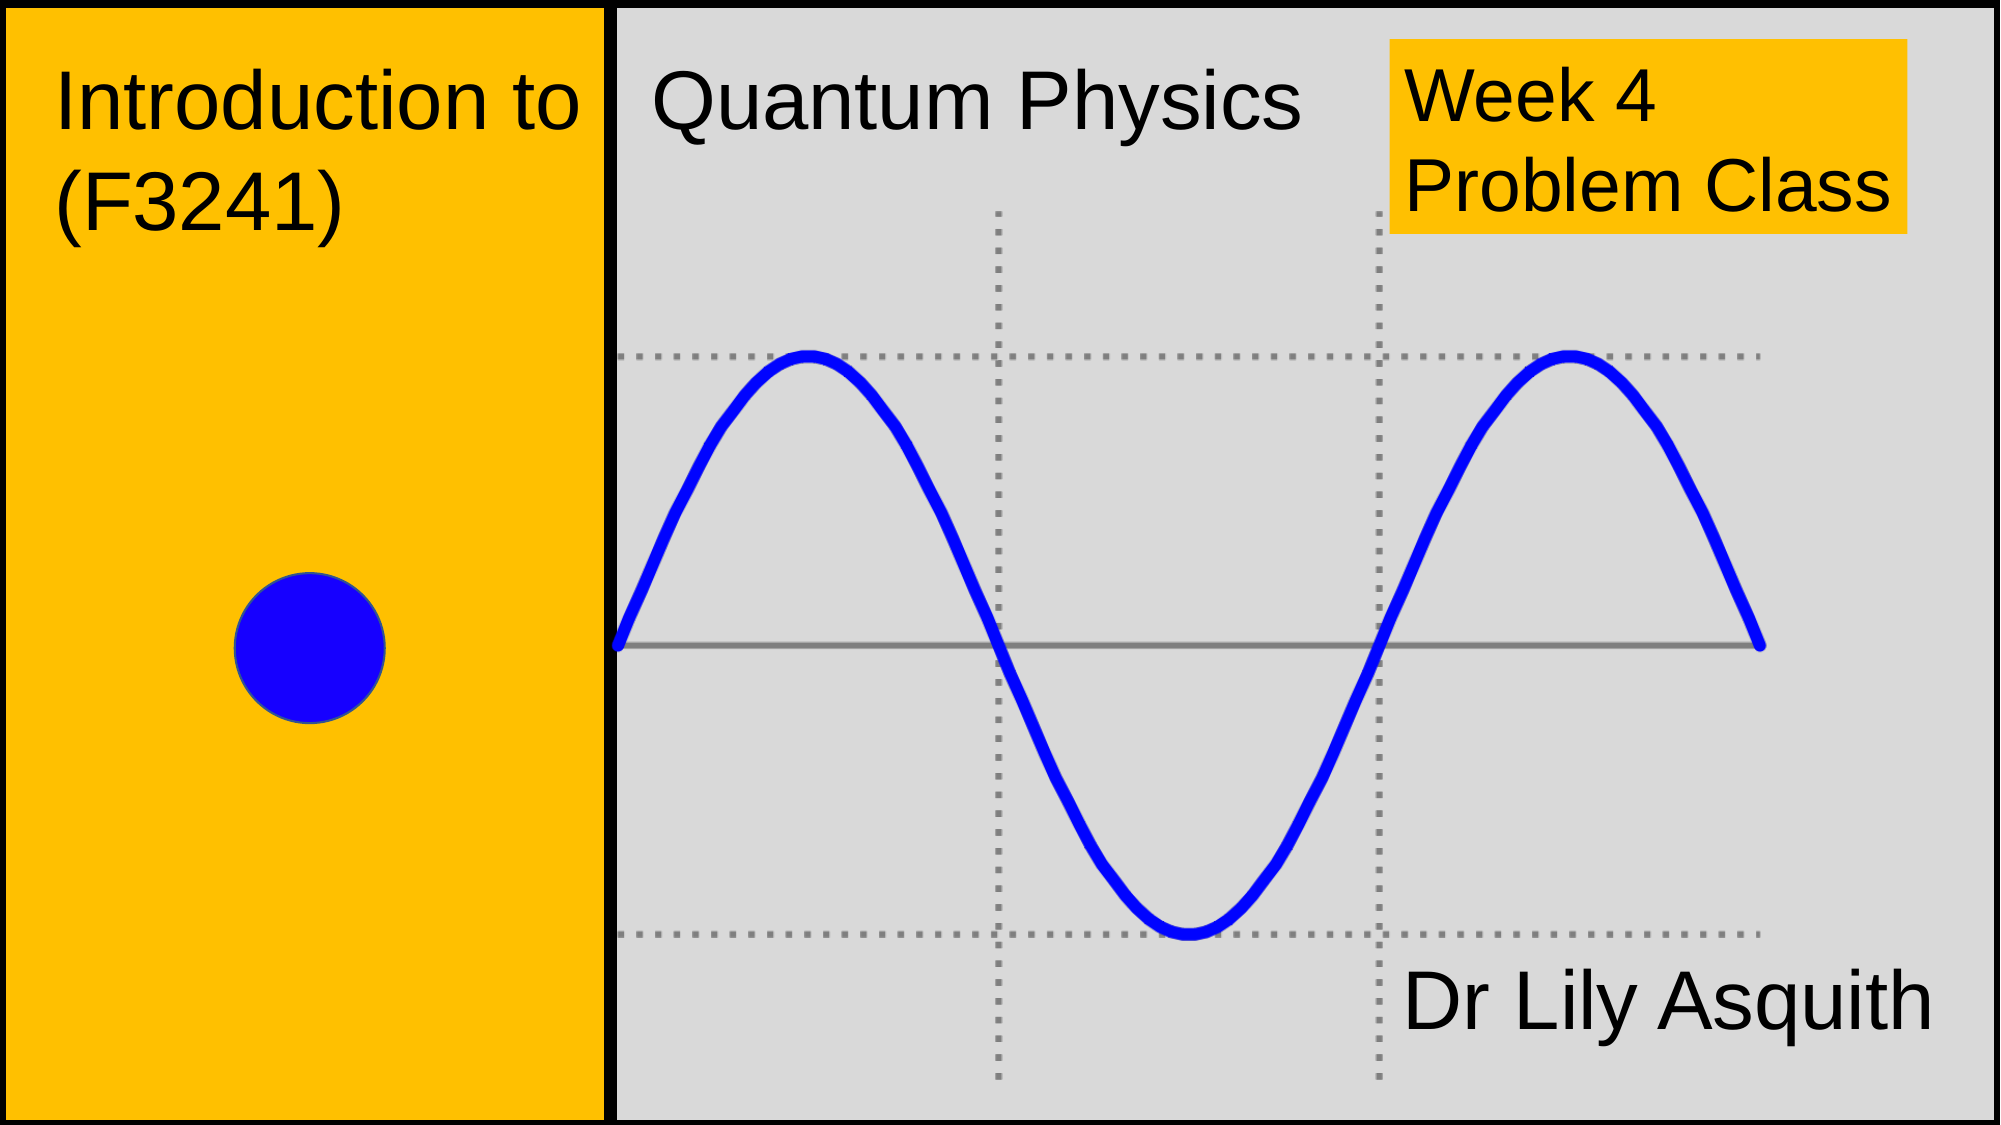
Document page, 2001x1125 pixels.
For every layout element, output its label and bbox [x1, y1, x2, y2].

text_box [0, 1, 2000, 1125]
picture [567, 179, 1811, 1117]
